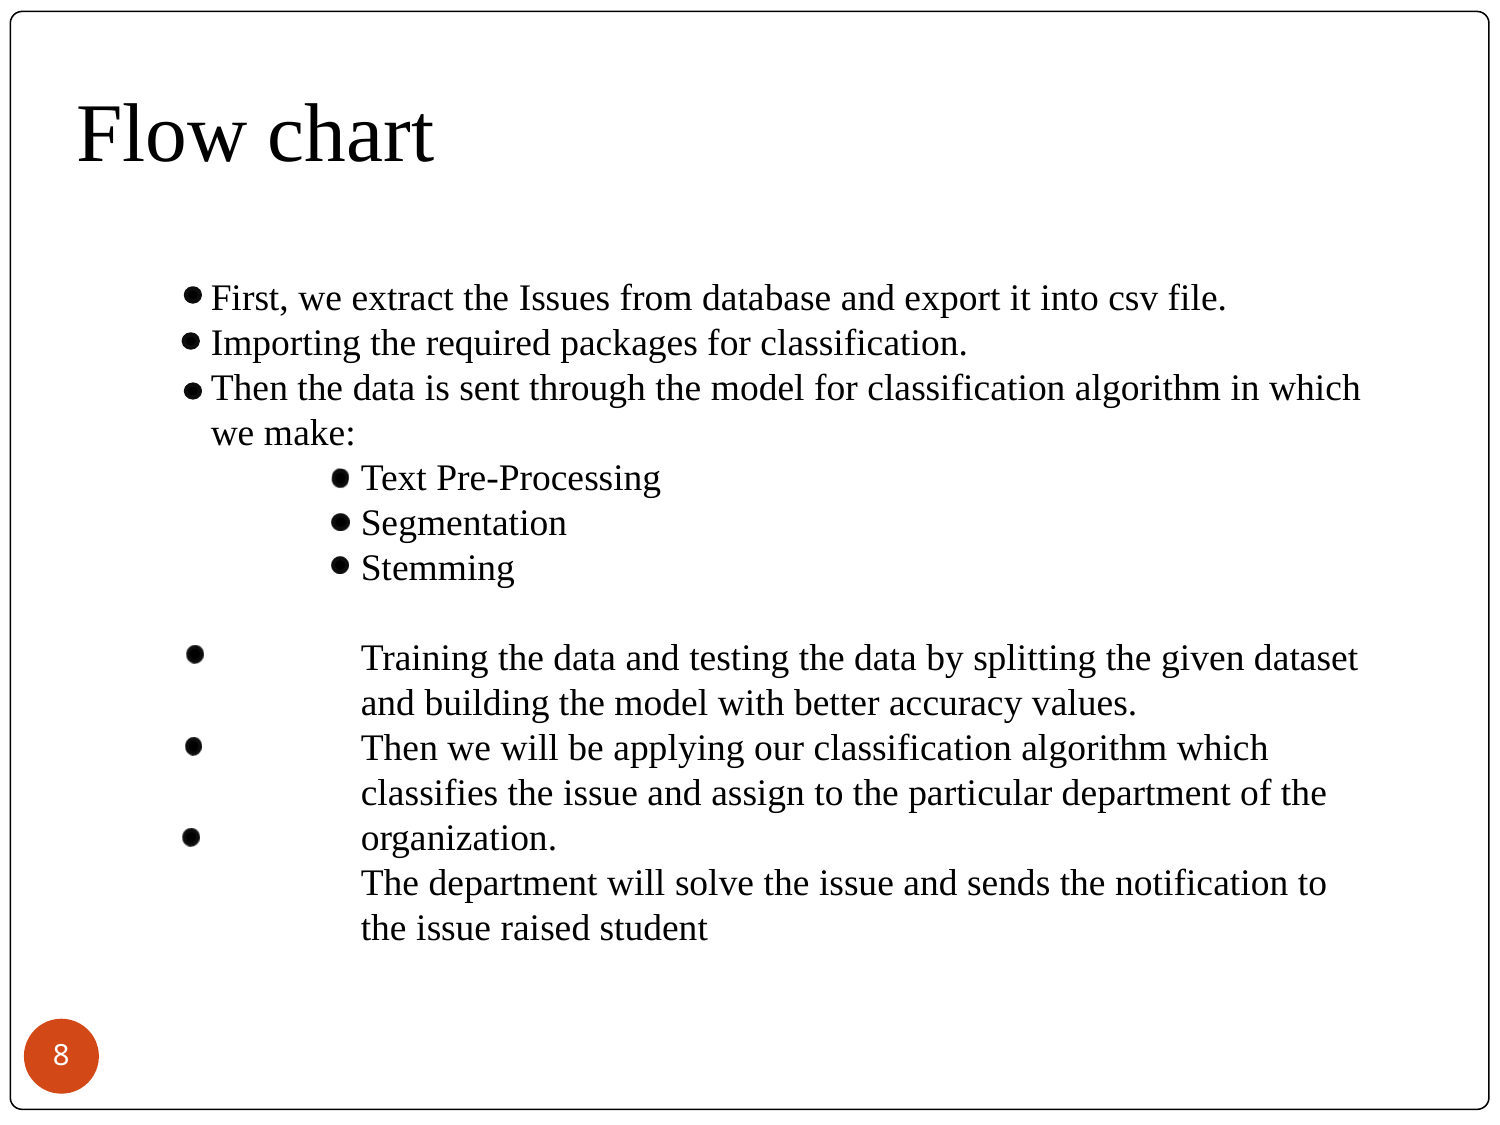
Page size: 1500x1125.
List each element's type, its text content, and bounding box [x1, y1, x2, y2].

picture [331, 513, 350, 531]
text_box First, we extract the Issues from database and export it into csv file. Importing the required packages for classification. Then the data is sent through the model for classification algorithm in which we make: Text Pre-Processing Segmentation Stemming Training the data and testing the data by splitting the given dataset and building the model with better accuracy values. Then we will be applying our classification algorithm which classifies the issue and assign to the particular department of the organization. The department will solve the issue and sends the notification to the issue raised student [196, 265, 1397, 991]
text_box [183, 382, 202, 400]
picture [330, 468, 350, 488]
picture [182, 735, 204, 757]
slide_number 8 [23, 1018, 99, 1094]
picture [184, 643, 205, 665]
text_box Flow chart [61, 70, 531, 186]
picture [179, 826, 201, 848]
text_box [183, 286, 202, 304]
text_box [181, 332, 200, 350]
picture [330, 556, 350, 574]
